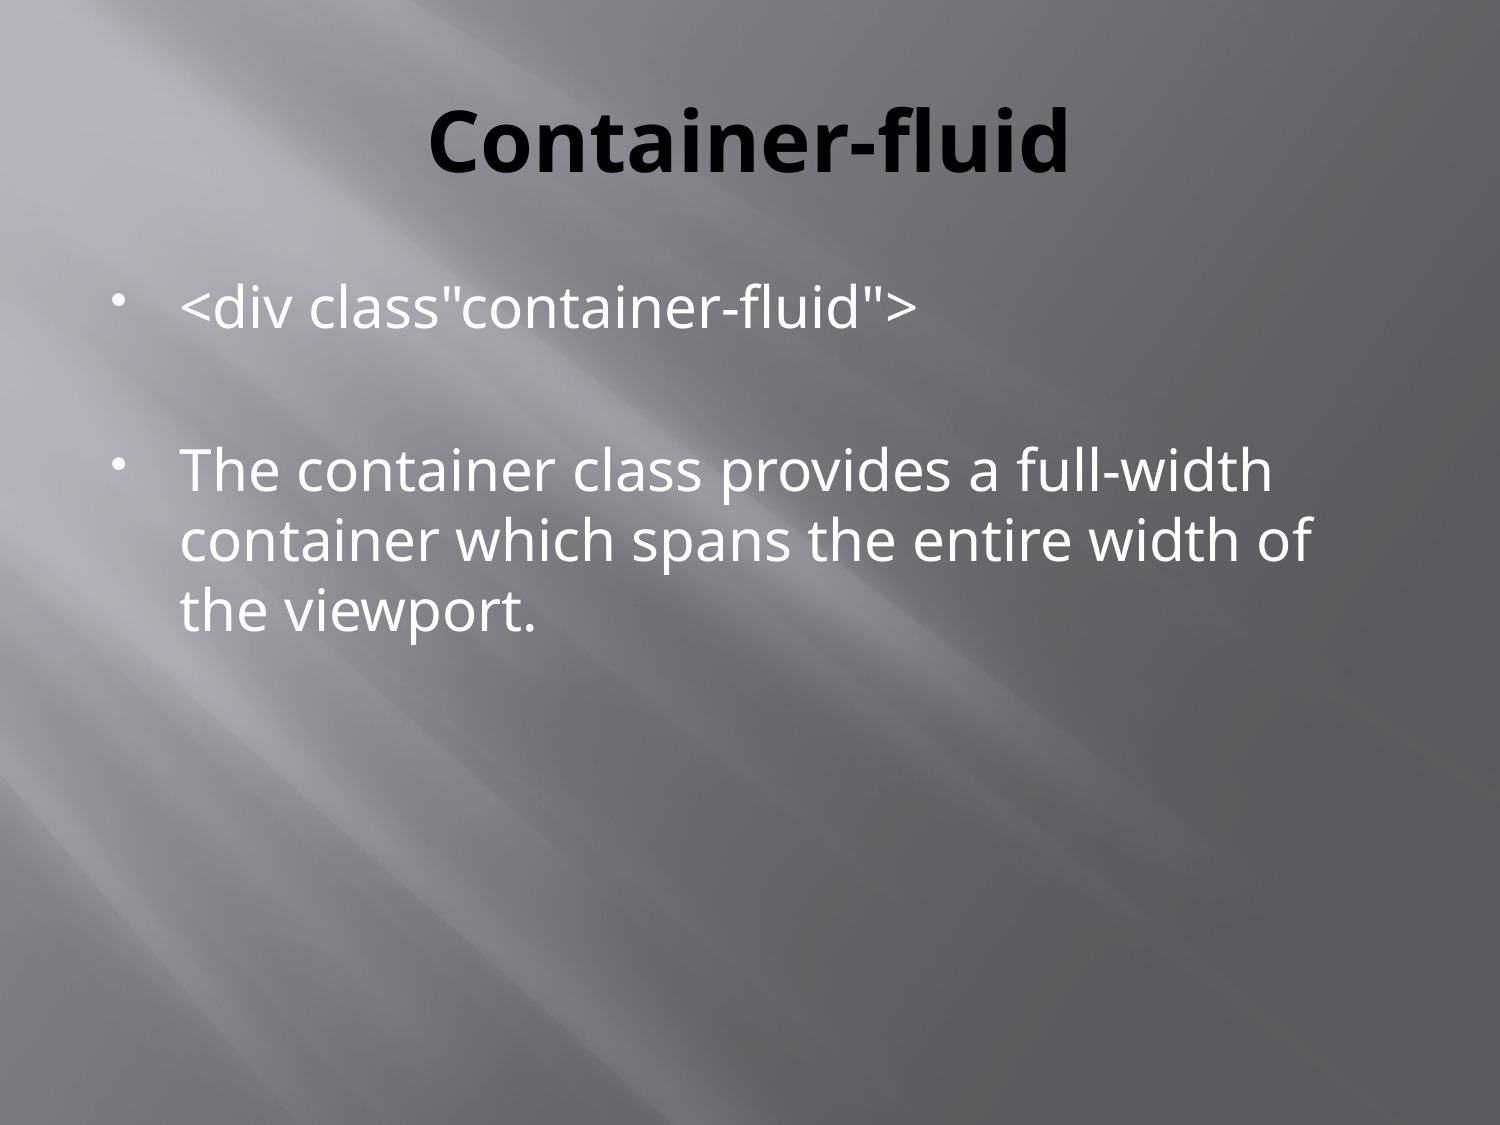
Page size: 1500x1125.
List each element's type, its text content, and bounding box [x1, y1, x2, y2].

list <div class"container-fluid"> The container class provides a full-width container which spans the entire width of the viewport. [75, 262, 1425, 1035]
title Container-fluid [75, 45, 1425, 233]
